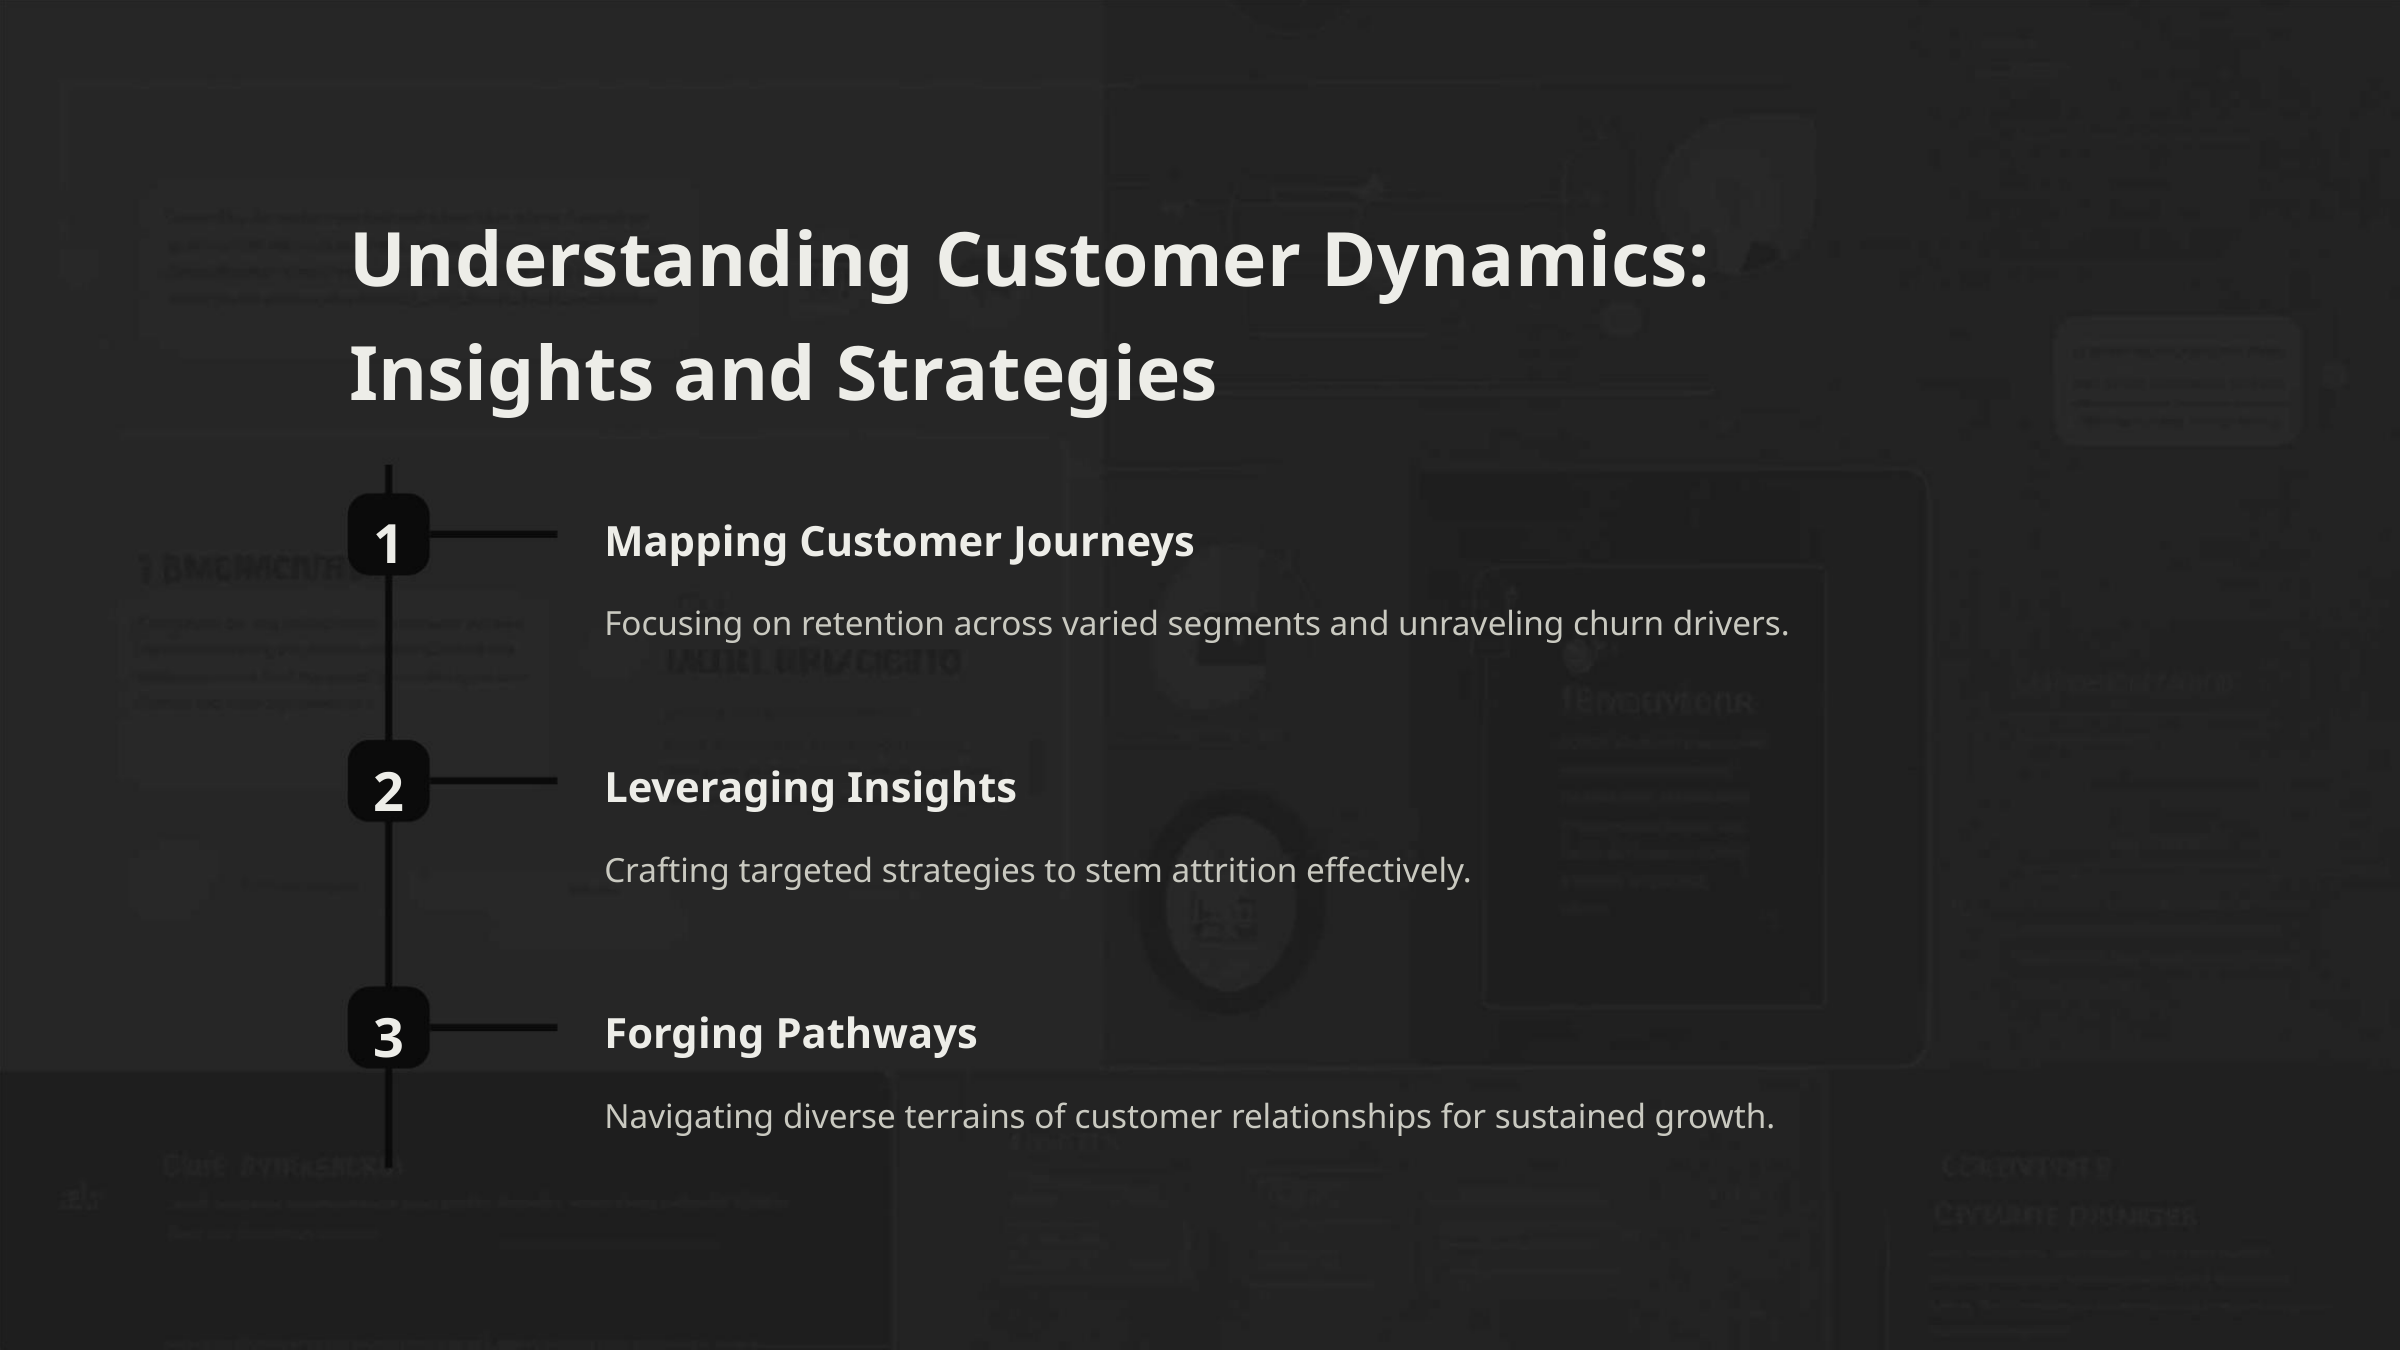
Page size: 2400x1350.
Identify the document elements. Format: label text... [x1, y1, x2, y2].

text_box 1 2 3 [373, 513, 430, 1069]
text_box [0, 0, 2400, 1350]
text_box Understanding Customer Dynamics: Insights and Strategies [349, 199, 1953, 416]
text_box Leveraging Insights [604, 760, 1060, 811]
text_box Crafting targeted strategies to stem attrition effectively. [604, 848, 1511, 889]
text_box Forging Pathways [604, 1006, 1022, 1058]
text_box Mapping Customer Journeys [604, 513, 1257, 565]
text_box Navigating diverse terrains of customer relationships for sustained growth. [604, 1094, 1825, 1136]
text_box Focusing on retention across varied segments and unraveling churn drivers. [604, 601, 1855, 643]
